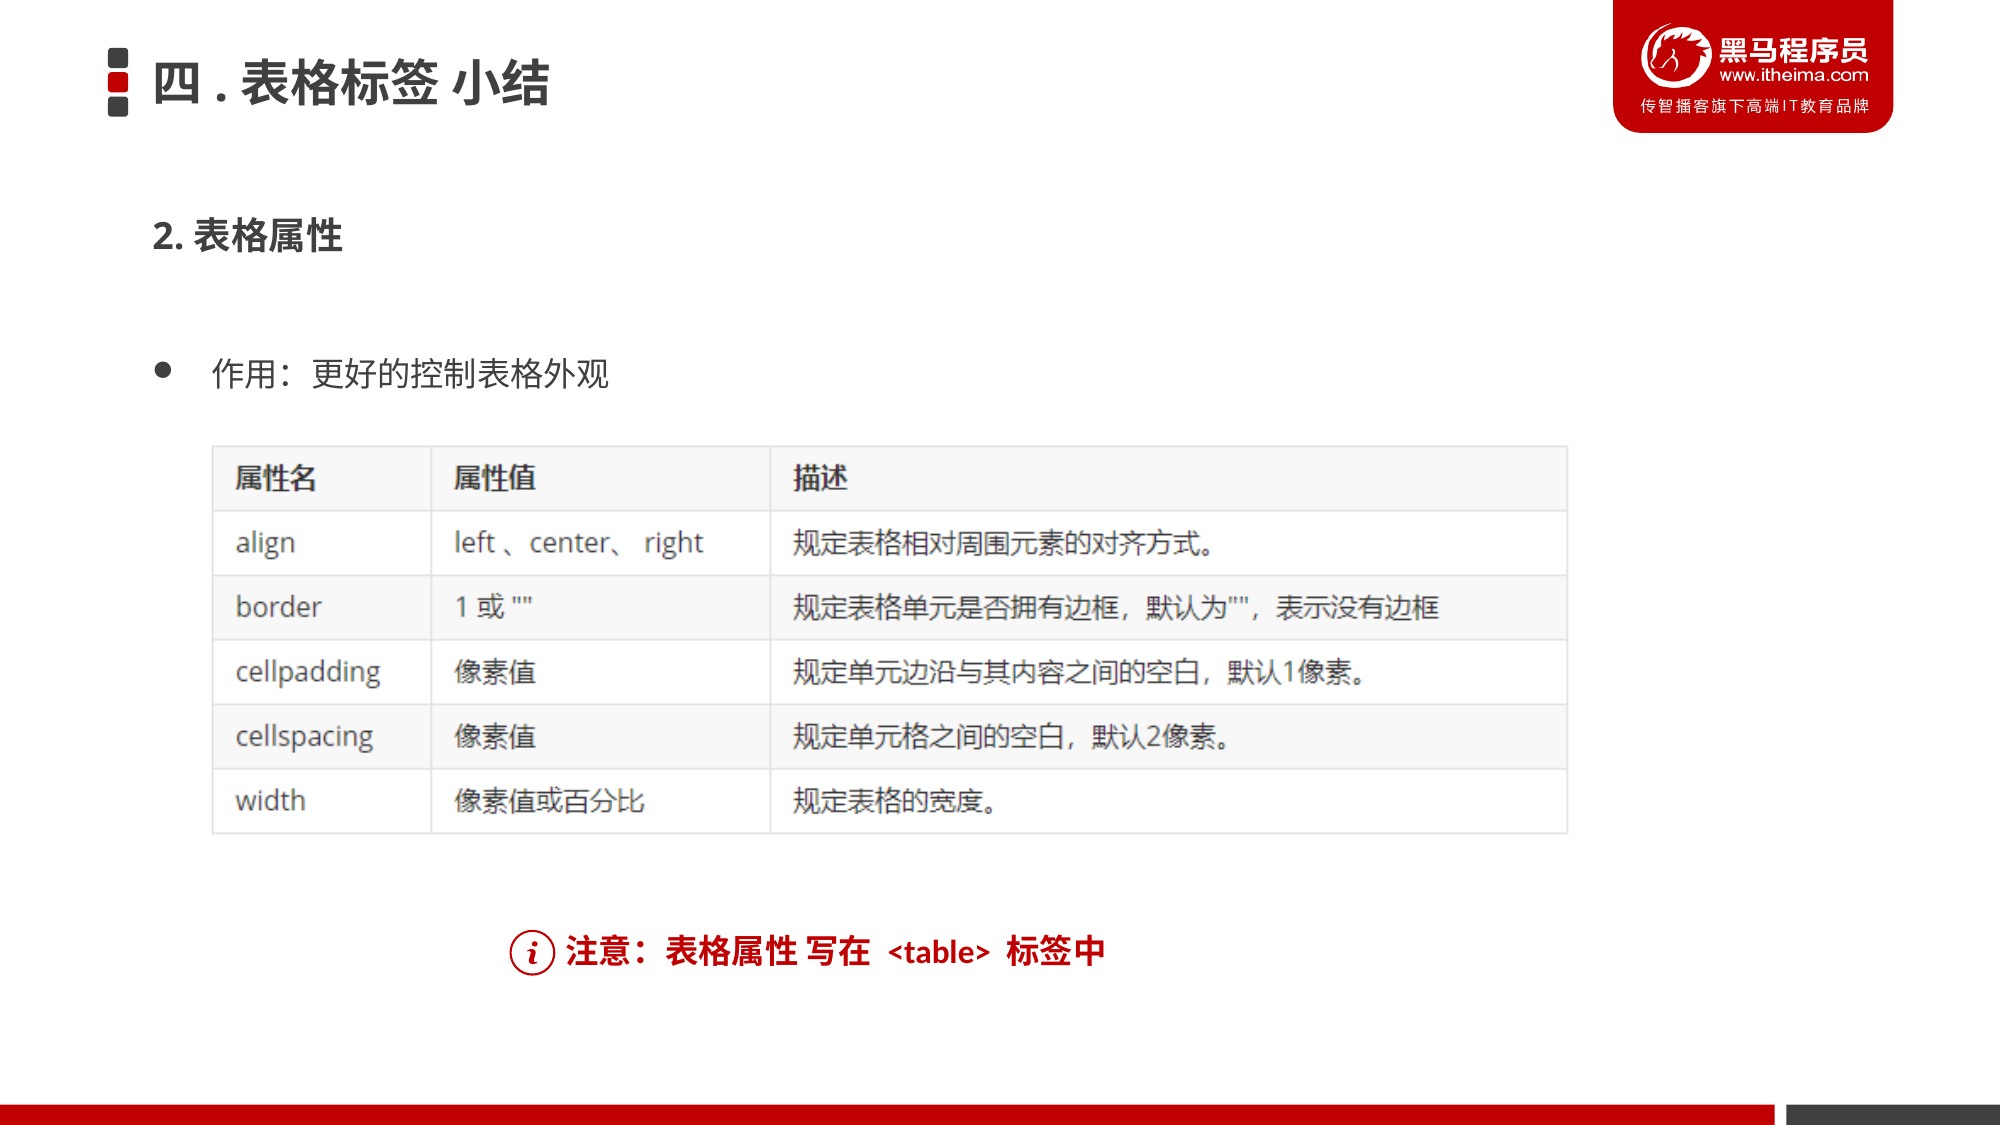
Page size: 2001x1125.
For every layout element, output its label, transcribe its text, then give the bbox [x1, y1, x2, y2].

list 2.表格属性 [137, 192, 597, 277]
picture [207, 439, 1577, 843]
picture [1616, 11, 1894, 125]
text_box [509, 922, 1322, 979]
title 四.表格标签 小结 [137, 38, 1577, 124]
list 作用：更好的控制表格外观 [137, 326, 1310, 412]
